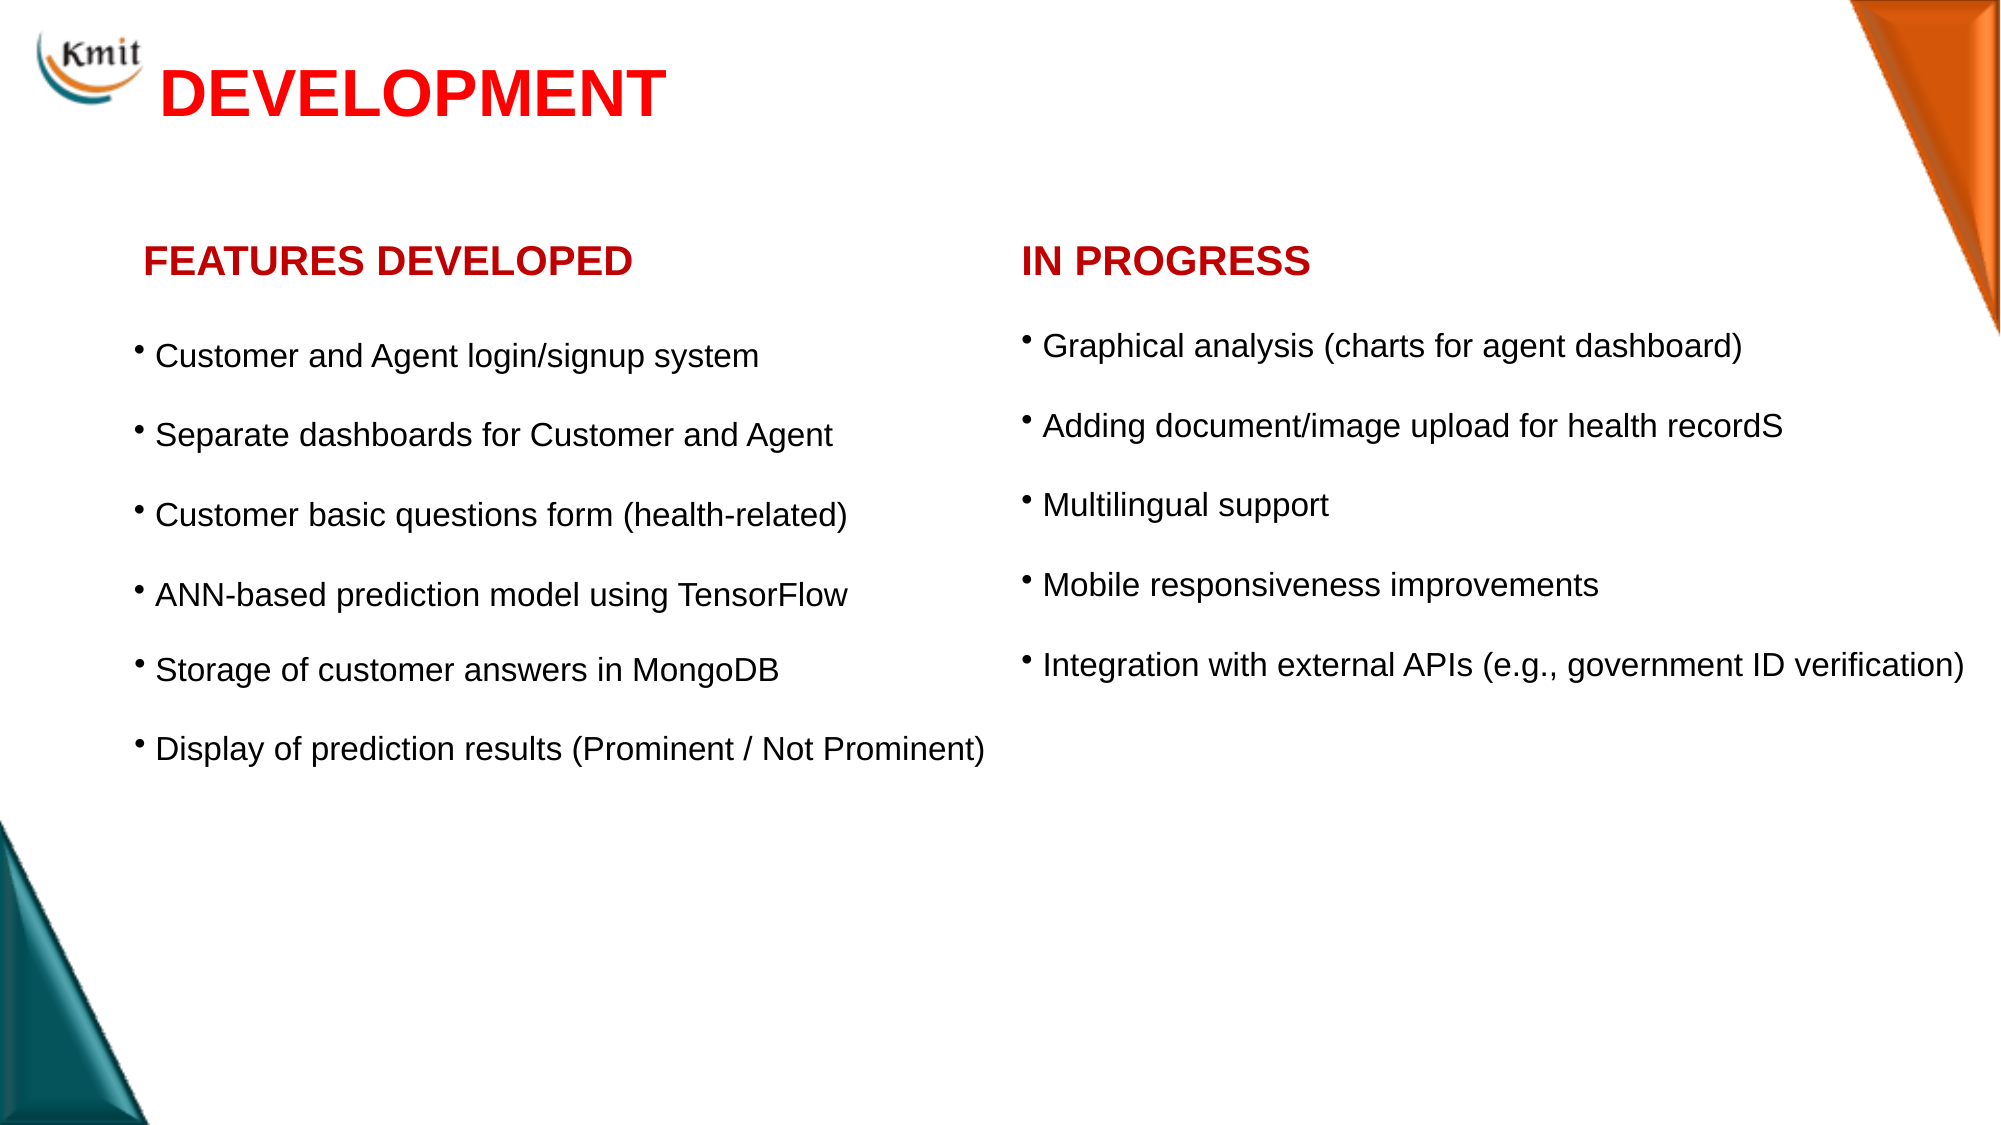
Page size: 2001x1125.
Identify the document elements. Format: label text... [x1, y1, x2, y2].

text_box Storage of customer answers in MongoDB Display of prediction results (Prominent / Not Prominent) [119, 640, 1002, 775]
text_box IN PROGRESS Graphical analysis (charts for agent dashboard) Adding document/image upload for health recordS Multilingual support Mobile responsiveness improvements Integration with external APIs (e.g., government ID verification) [1006, 226, 2000, 691]
text_box DEVELOPMENT [144, 42, 1856, 138]
picture [0, 0, 2001, 1125]
text_box FEATURES DEVELOPED Customer and Agent login/signup system Separate dashboards for Customer and Agent Customer basic questions form (health-related) ANN-based prediction model using TensorFlow [118, 226, 865, 666]
